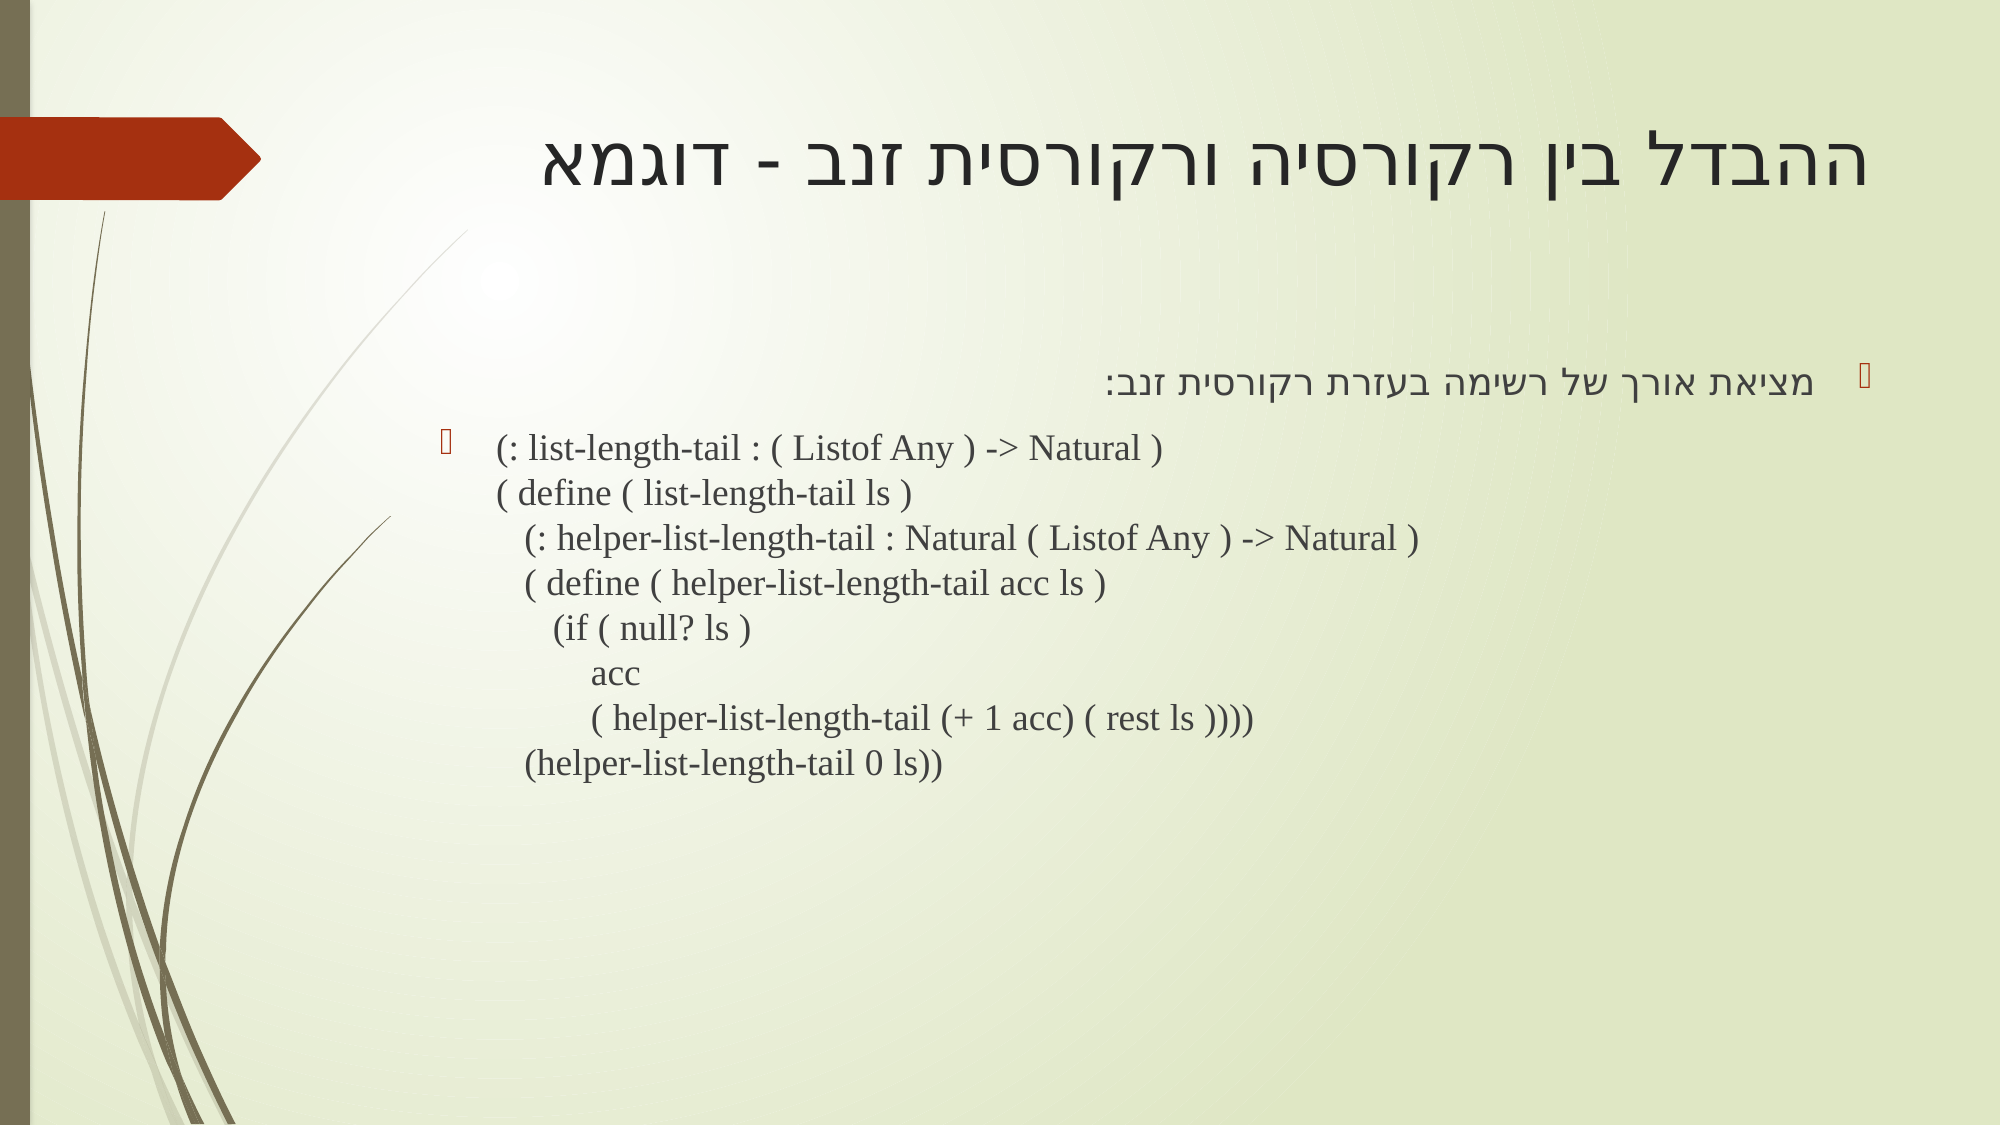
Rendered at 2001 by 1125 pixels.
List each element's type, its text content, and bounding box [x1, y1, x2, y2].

list מציאת אורך של רשימה בעזרת רקורסית זנב: (: list-length-tail : ( Listof Any ) -> Natural ) ( define ( list-length-tail ls ) (: helper-list-length-tail : Natural ( Listof Any ) -> Natural ) ( define ( helper-list-length-tail acc ls ) (if ( null? ls ) acc ( helper-list-length-tail (+ 1 acc) ( rest ls )))) (helper-list-length-tail 0 ls)) [424, 350, 1888, 970]
title ההבדל בין רקורסיה ורקורסית זנב - דוגמא [425, 102, 1888, 313]
